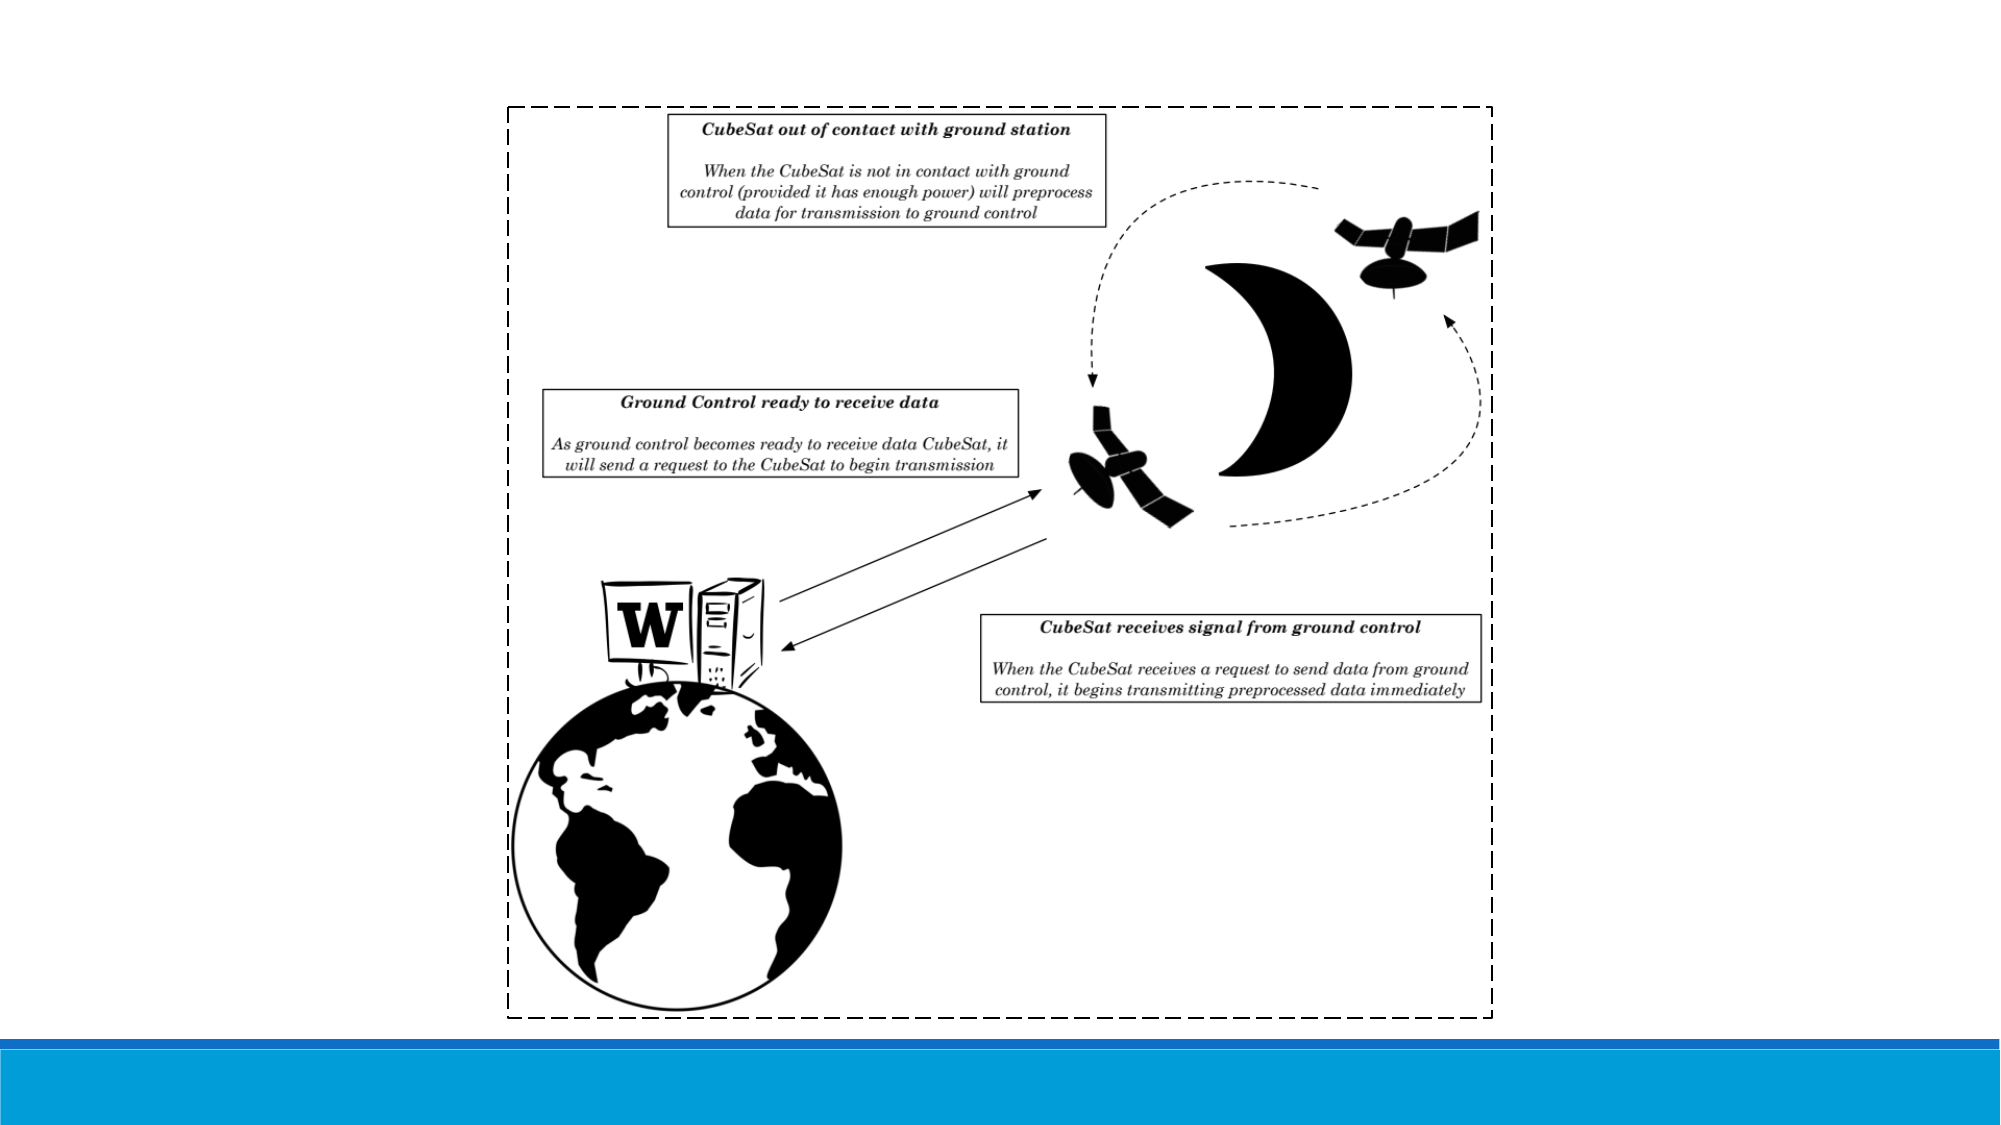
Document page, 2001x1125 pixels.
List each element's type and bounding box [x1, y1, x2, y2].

picture [508, 107, 1492, 1018]
